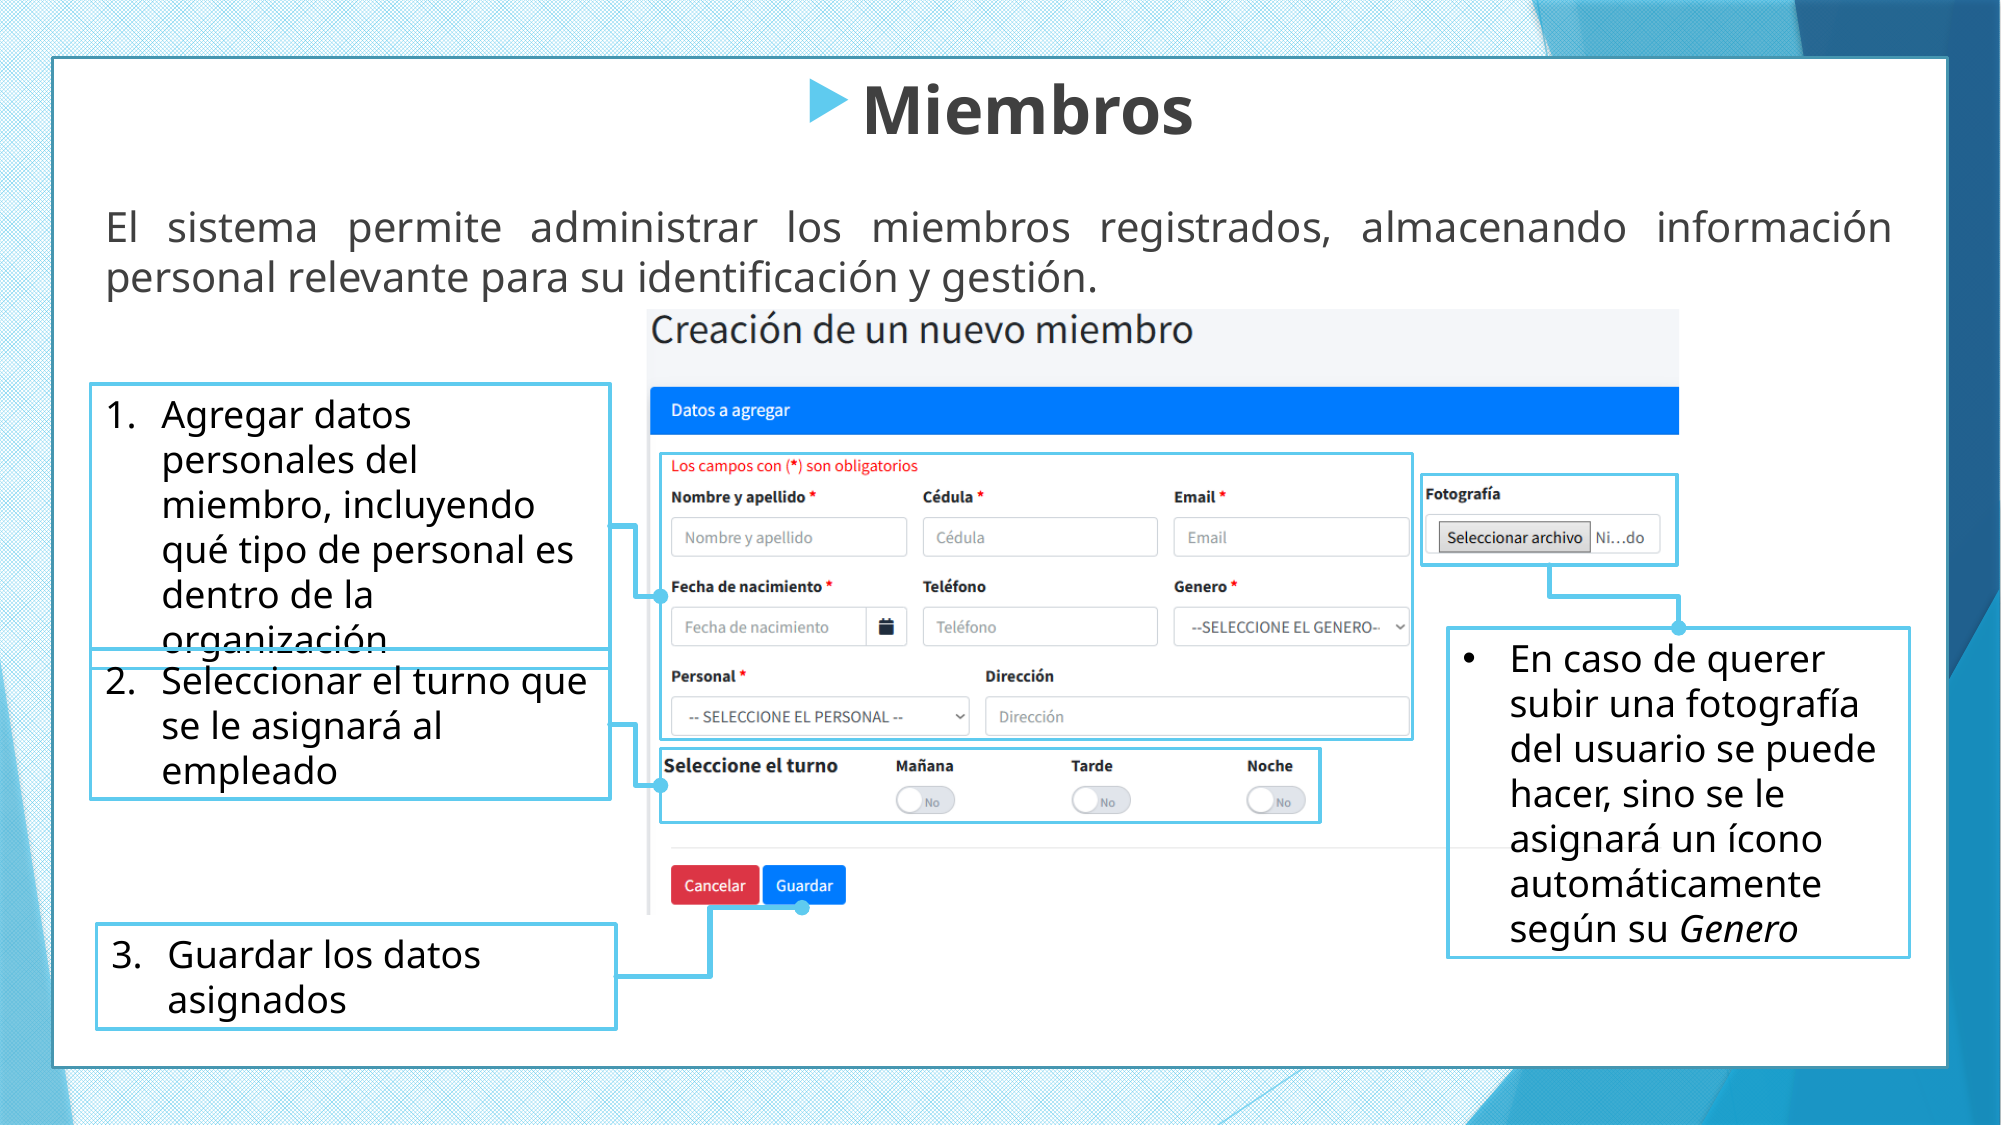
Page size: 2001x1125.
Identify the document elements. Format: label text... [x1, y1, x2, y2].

list Miembros [322, 60, 1678, 157]
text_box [609, 481, 661, 597]
text_box En caso de querer subir una fotografía del usuario se puede hacer, sino se le asignará un ícono automáticamente según su Genero [1447, 627, 1910, 958]
text_box Guardar los datos asignados [96, 923, 616, 1029]
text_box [1582, 531, 1646, 662]
picture [646, 309, 1680, 915]
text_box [615, 907, 803, 978]
text_box Agregar datos personales del miembro, incluyendo qué tipo de personal es dentro de la organización [90, 383, 610, 649]
text_box El sistema permite administrar los miembros registrados, almacenando información personal relevante para su identificación y gestión. [90, 193, 1910, 310]
text_box [51, 56, 1949, 1069]
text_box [609, 724, 661, 786]
text_box Seleccionar el turno que se le asignará al empleado [90, 649, 610, 800]
